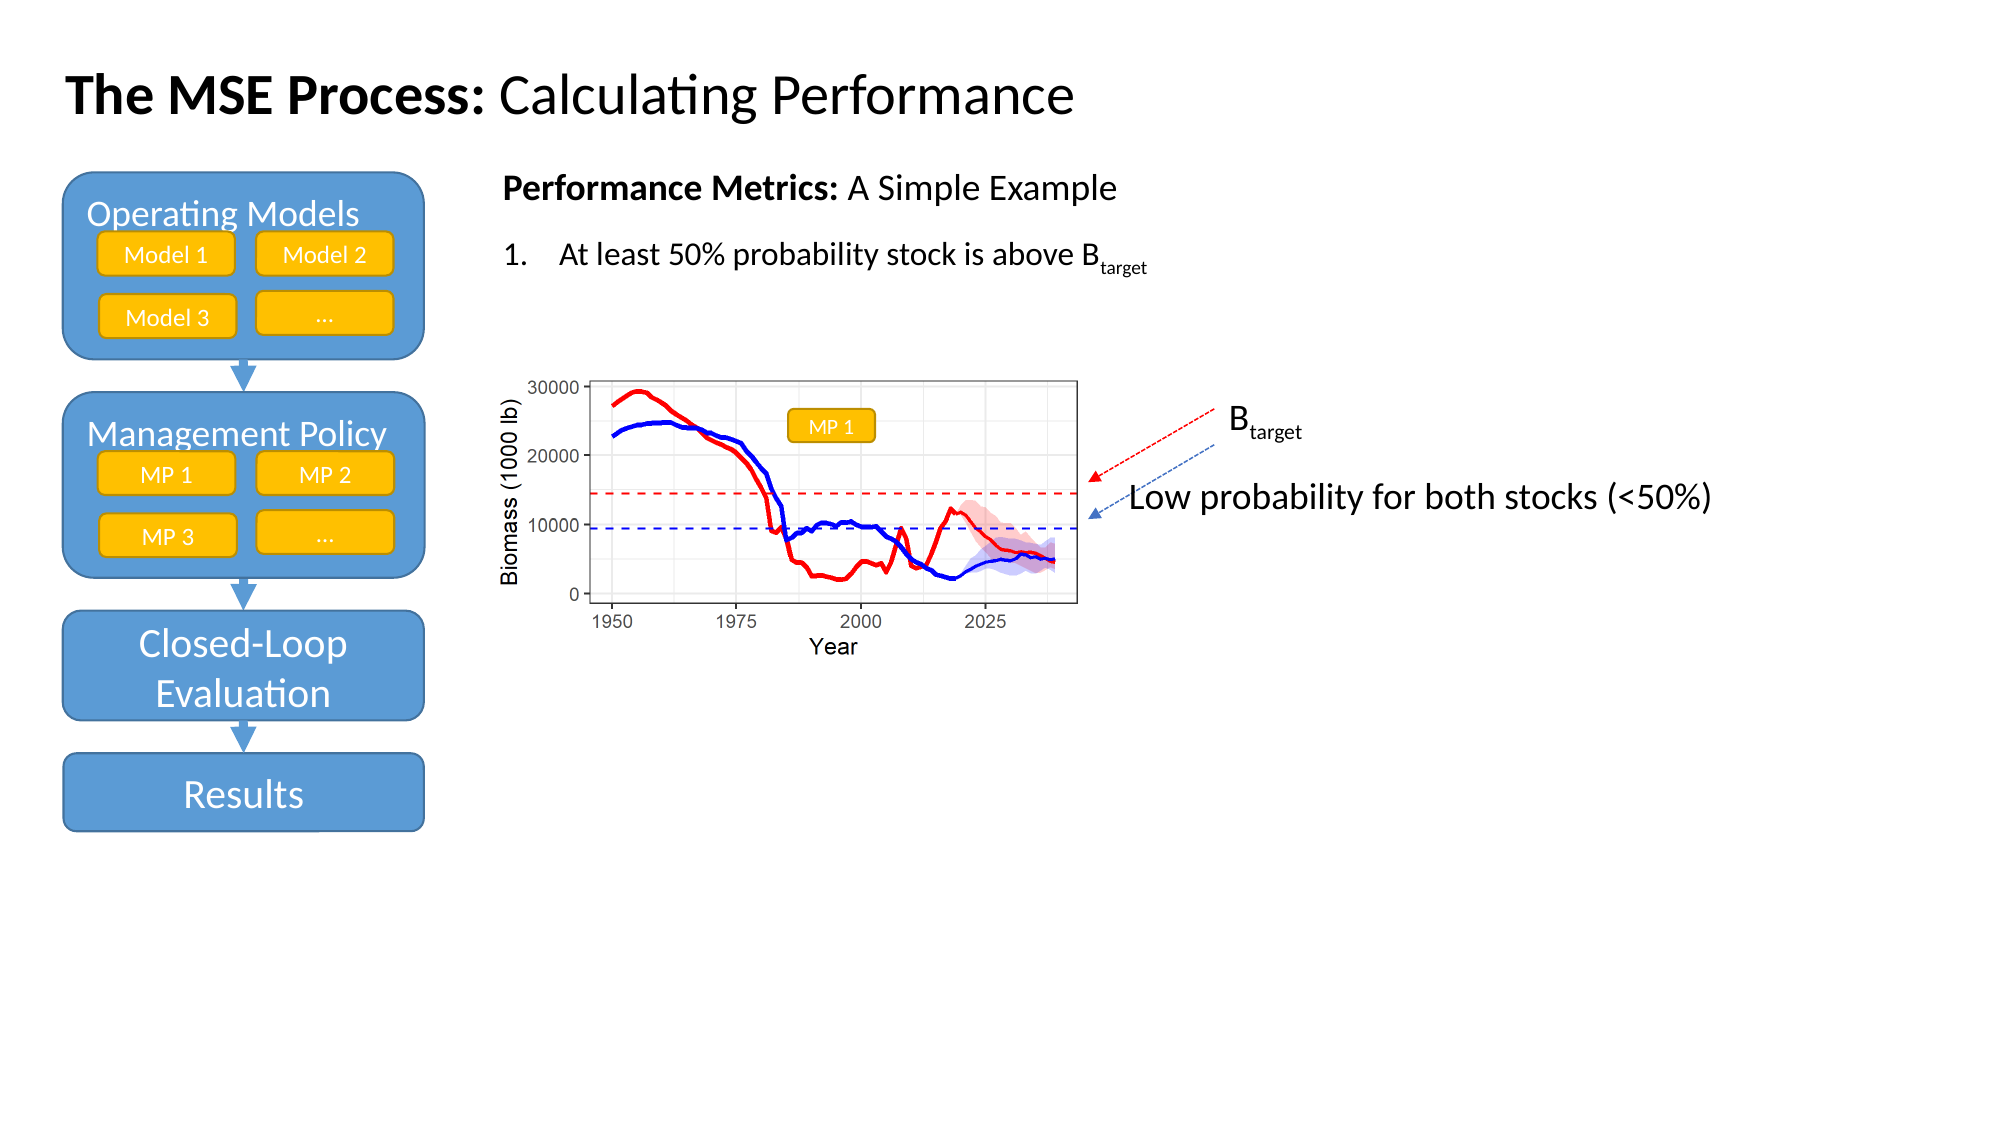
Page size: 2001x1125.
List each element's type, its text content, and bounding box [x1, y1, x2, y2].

text_box Closed-Loop Evaluation [61, 609, 425, 722]
text_box Btarget [1214, 385, 1458, 452]
picture [488, 369, 1089, 670]
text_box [1088, 408, 1215, 444]
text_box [62, 392, 425, 578]
text_box Low probability for both stocks (<50%) [1114, 464, 1868, 525]
text_box The MSE Process: Calculating Performance [50, 48, 1898, 134]
text_box Performance Metrics: A Simple Example At least 50% probability stock is above Btarget [488, 155, 1824, 286]
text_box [1088, 444, 1215, 520]
text_box Results [62, 752, 425, 833]
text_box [62, 172, 424, 360]
